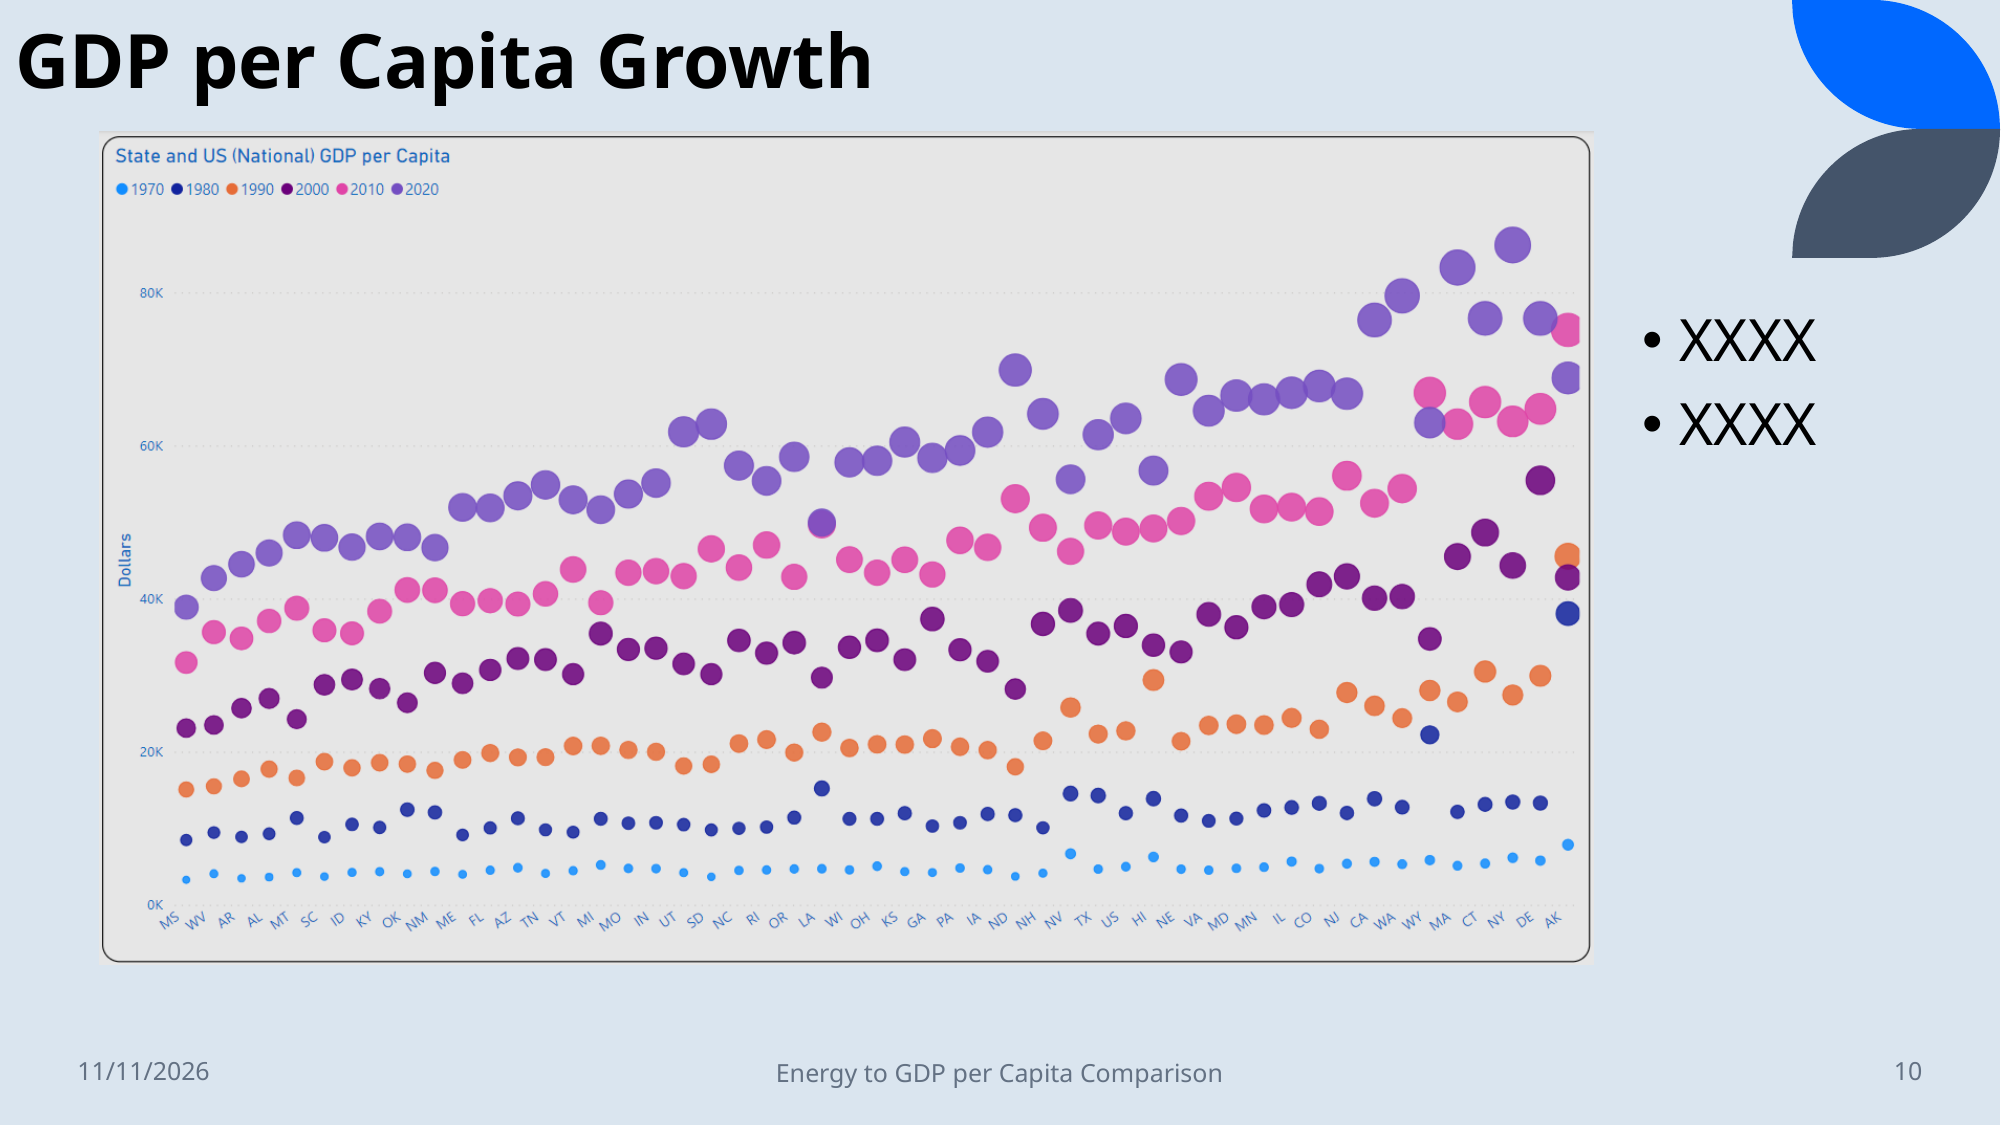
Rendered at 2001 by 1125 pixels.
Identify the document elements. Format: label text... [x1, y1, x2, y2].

footer Energy to GDP per Capita Comparison [662, 1042, 1338, 1103]
picture [99, 131, 1594, 965]
slide_number 10 [1665, 1042, 1938, 1103]
text_box GDP per Capita Growth [0, 0, 2000, 113]
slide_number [62, 1042, 342, 1103]
text_box XXXX XXXX [1627, 303, 2000, 768]
